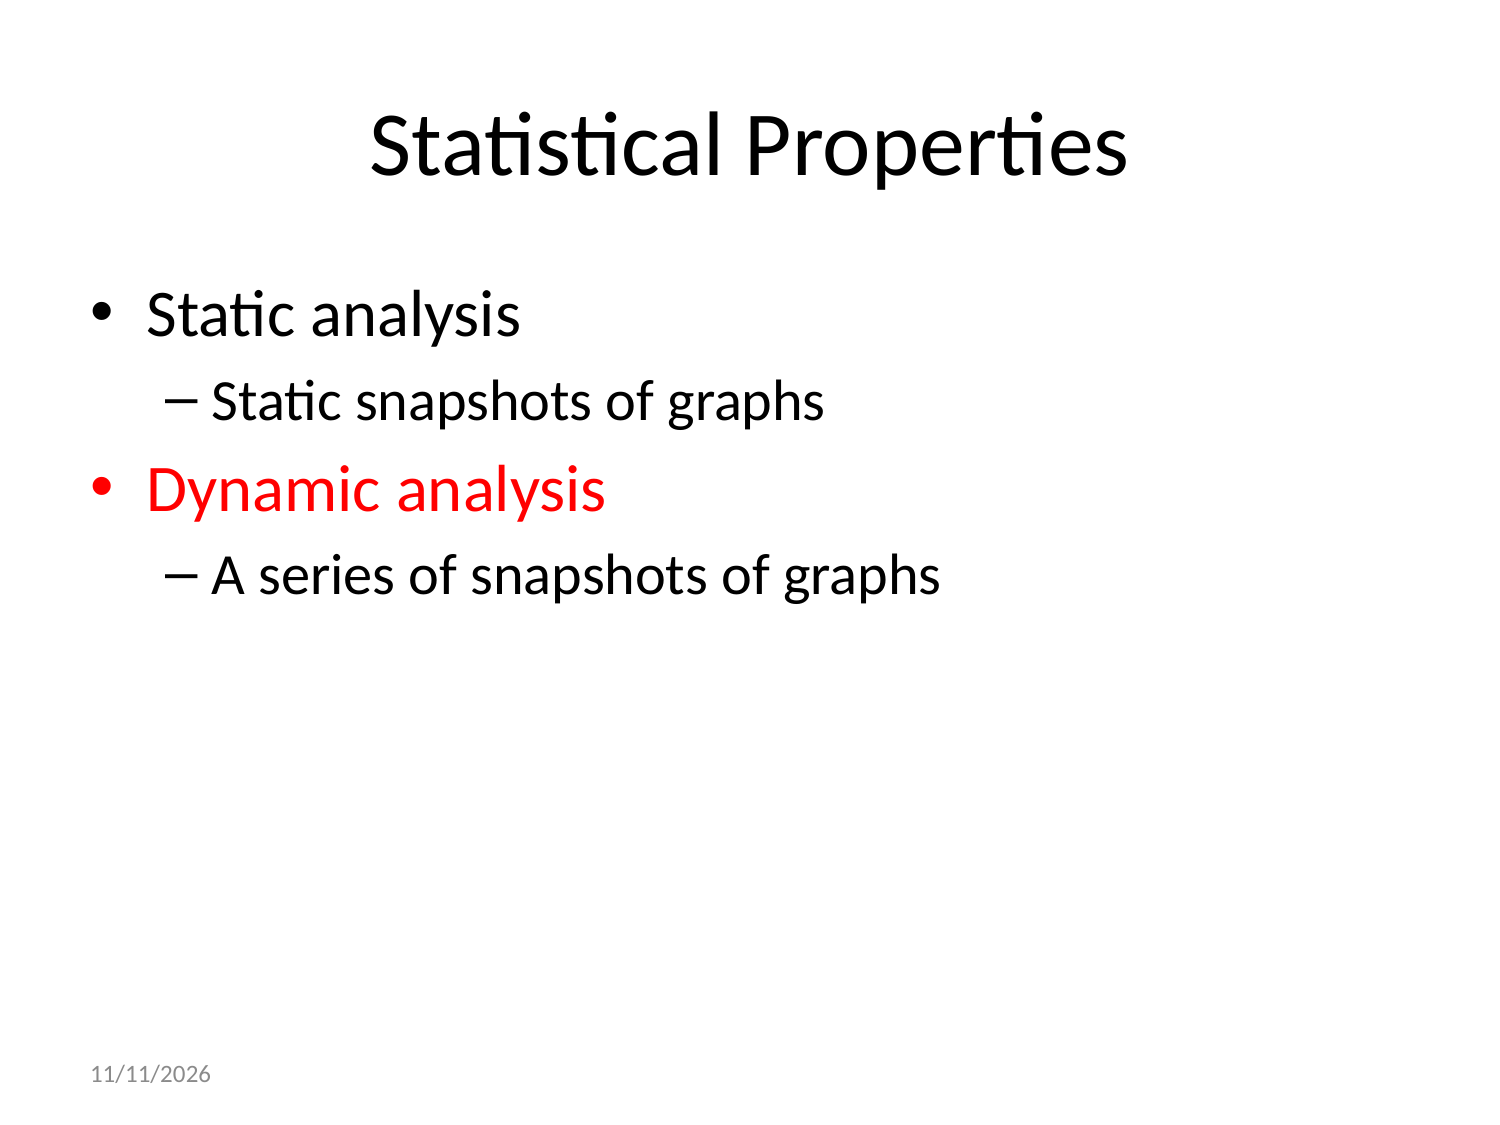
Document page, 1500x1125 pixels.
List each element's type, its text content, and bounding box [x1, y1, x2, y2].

title Statistical Properties [75, 45, 1425, 233]
list Static analysis Static snapshots of graphs Dynamic analysis A series of snapshots of graphs [75, 262, 1425, 1005]
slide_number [75, 1042, 425, 1103]
